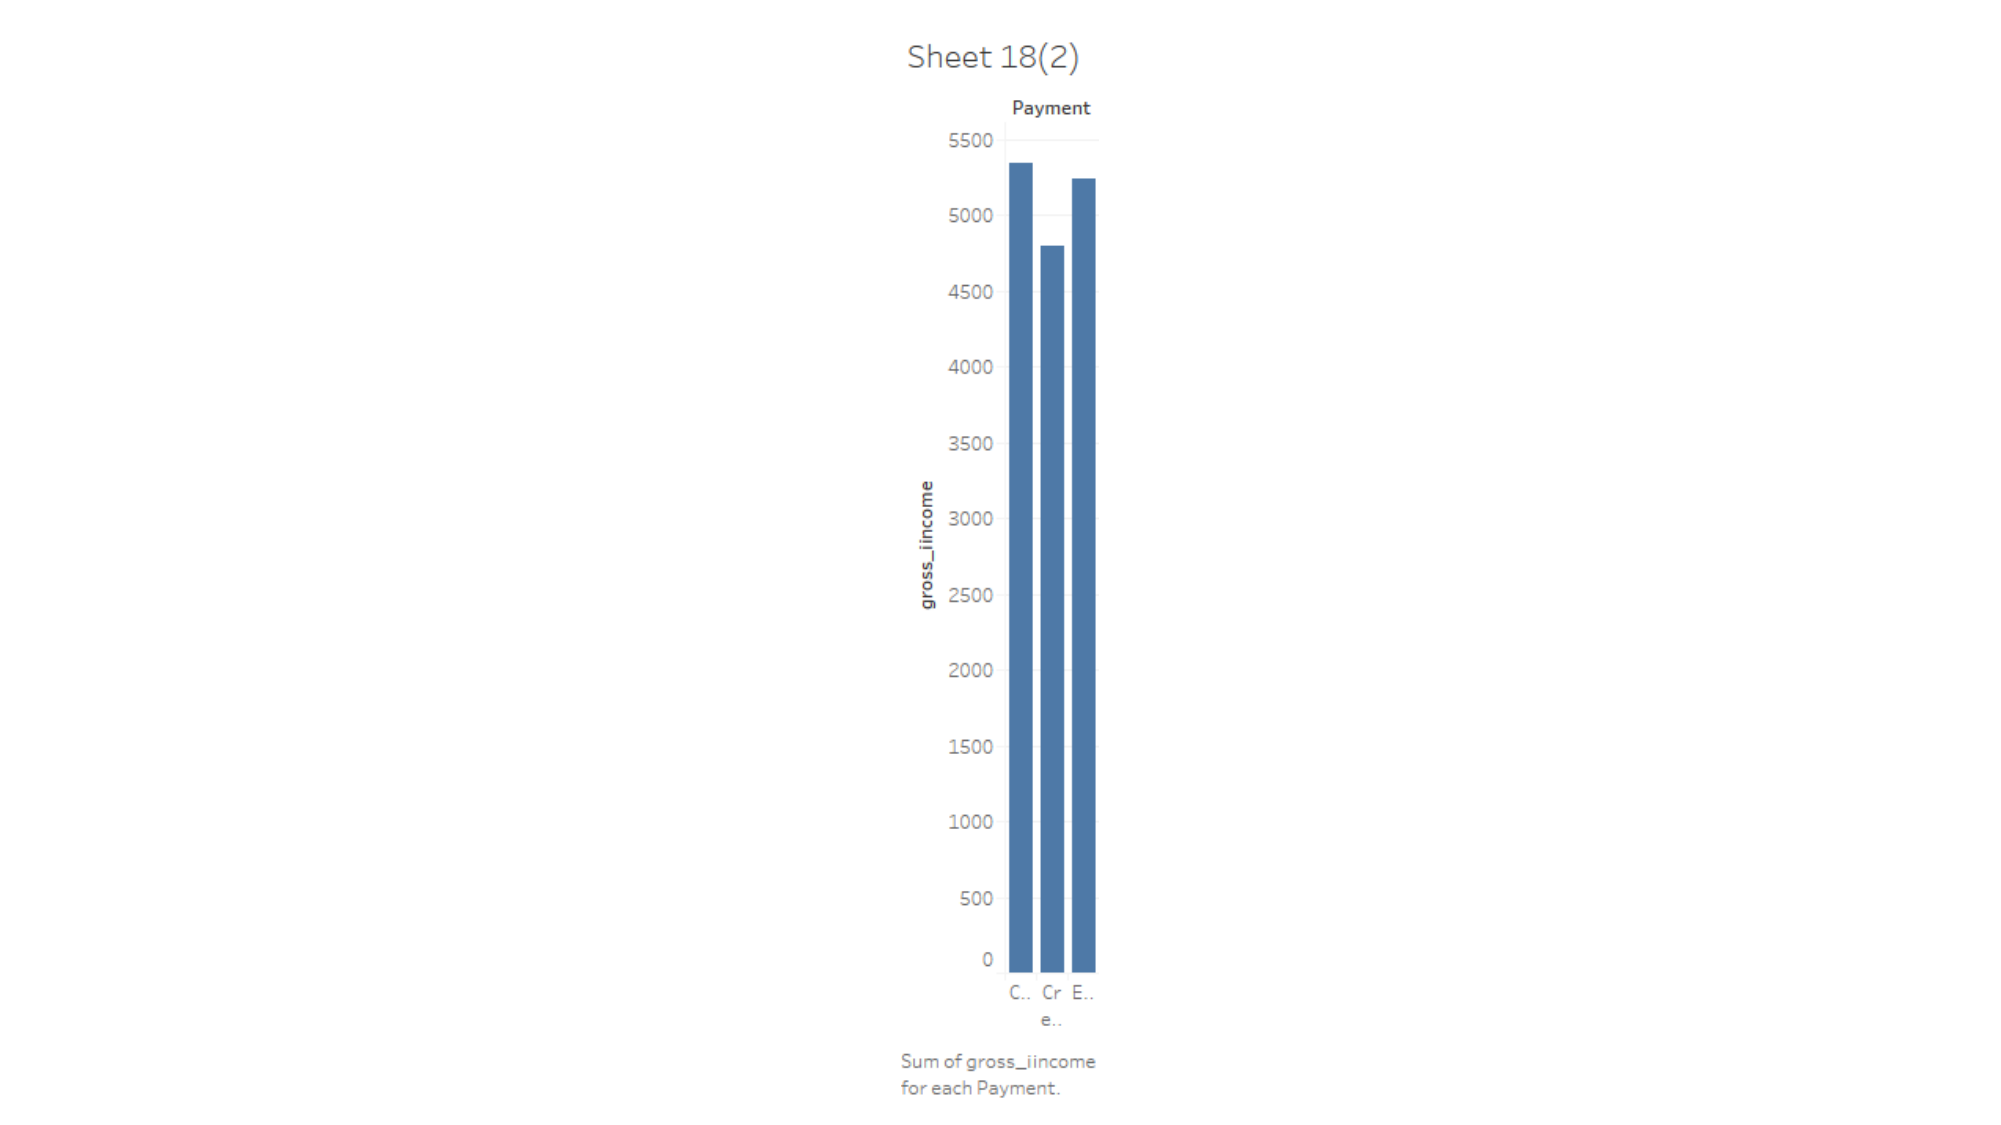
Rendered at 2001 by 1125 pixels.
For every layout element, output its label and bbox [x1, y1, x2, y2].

picture [901, 24, 1099, 1101]
